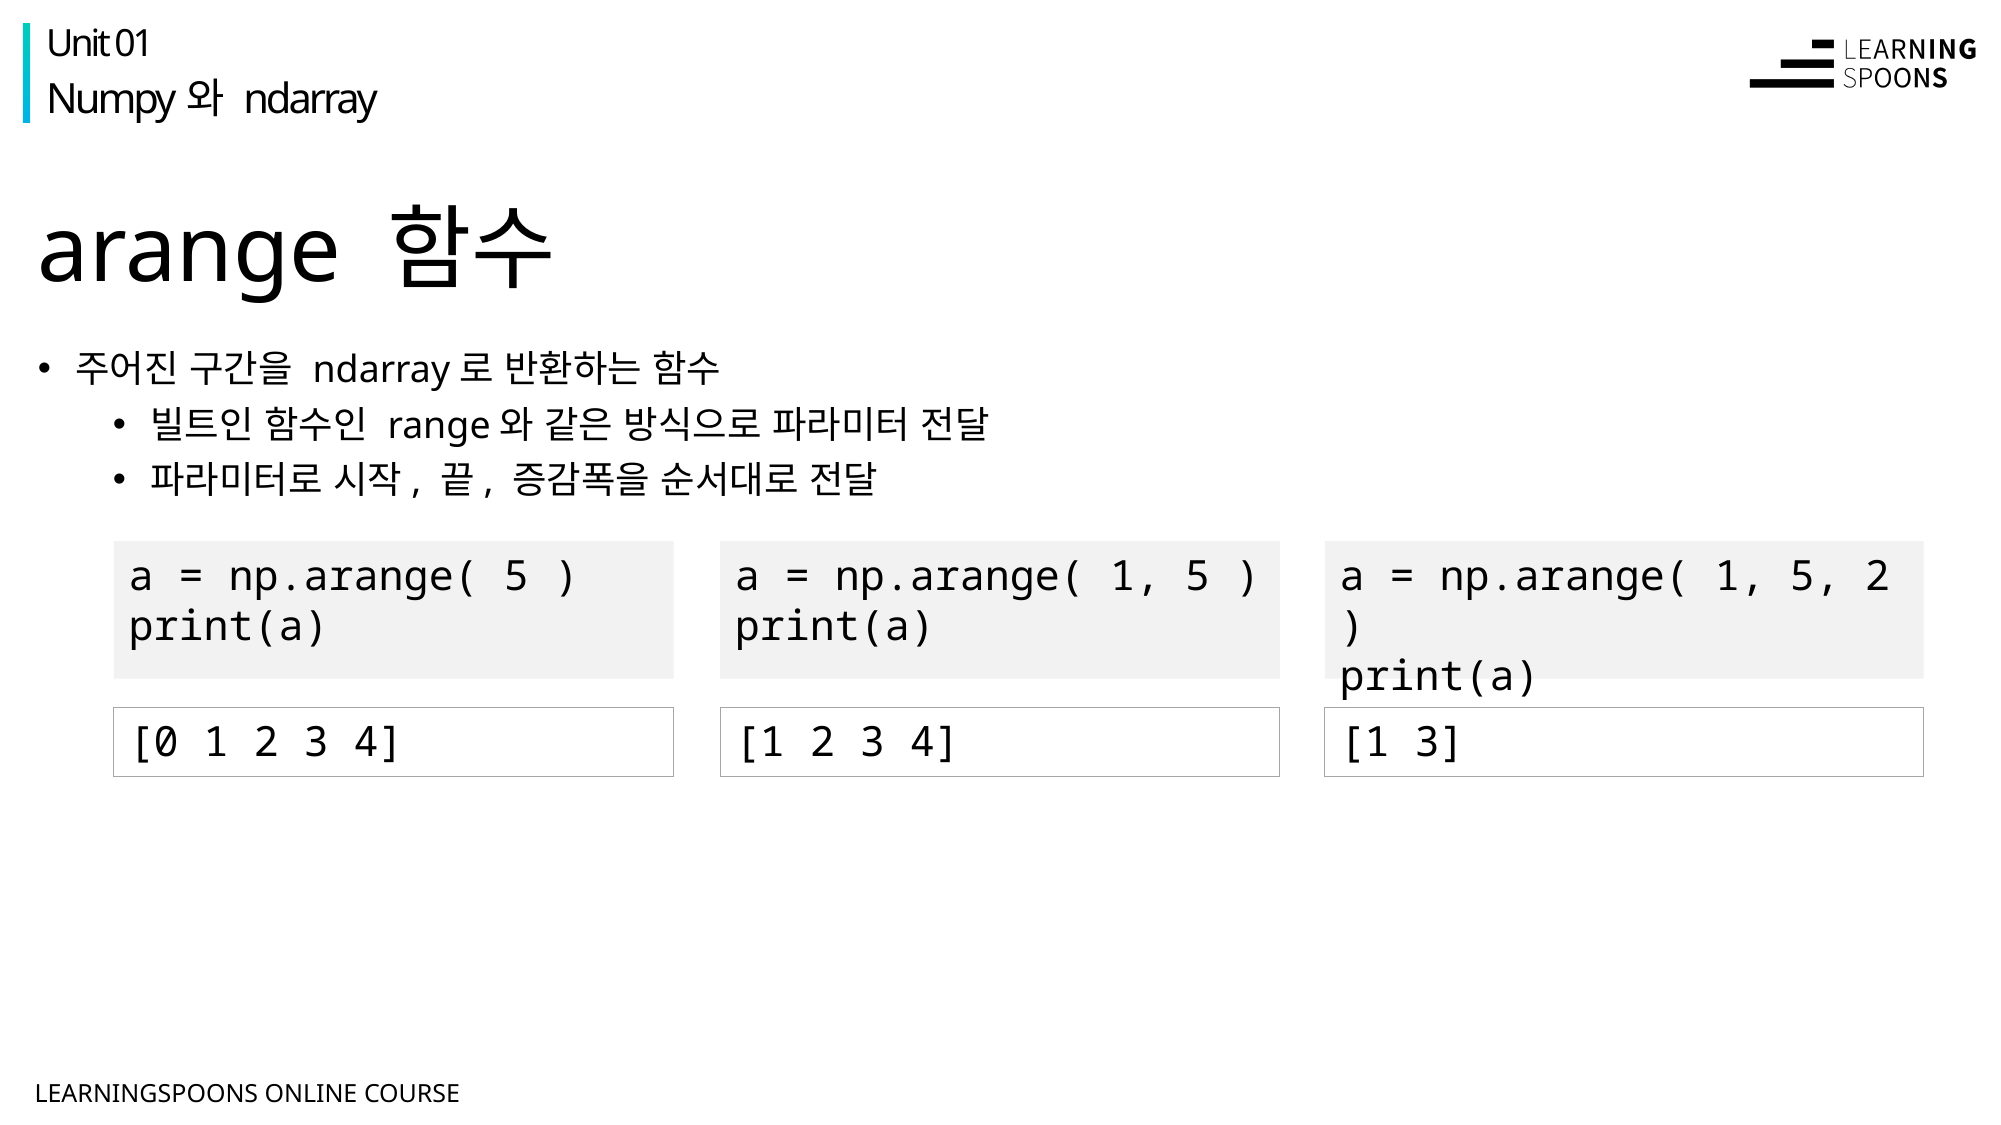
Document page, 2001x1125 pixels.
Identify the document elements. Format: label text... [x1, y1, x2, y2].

text_box [0 1 2 3 4] [113, 707, 674, 777]
text_box [1 3] [1324, 707, 1924, 777]
text_box a = np.arange( 5 ) print(a) [113, 541, 674, 679]
text_box a = np.arange( 1, 5 ) print(a) [720, 541, 1280, 679]
list Numpy와 ndarray [31, 70, 1239, 122]
list Unit 01 [31, 16, 1239, 68]
text_box [1 2 3 4] [720, 707, 1280, 777]
picture [1748, 37, 1977, 89]
text_box a = np.arange( 1, 5, 2 ) print(a) [1324, 541, 1924, 679]
list 주어진 구간을 ndarray로 반환하는 함수 빌트인 함수인 range와 같은 방식으로 파라미터 전달 파라미터로 시작, 끝, 증감폭을 순서대로 전달 [22, 337, 1748, 519]
title arange 함수 [22, 187, 1748, 316]
